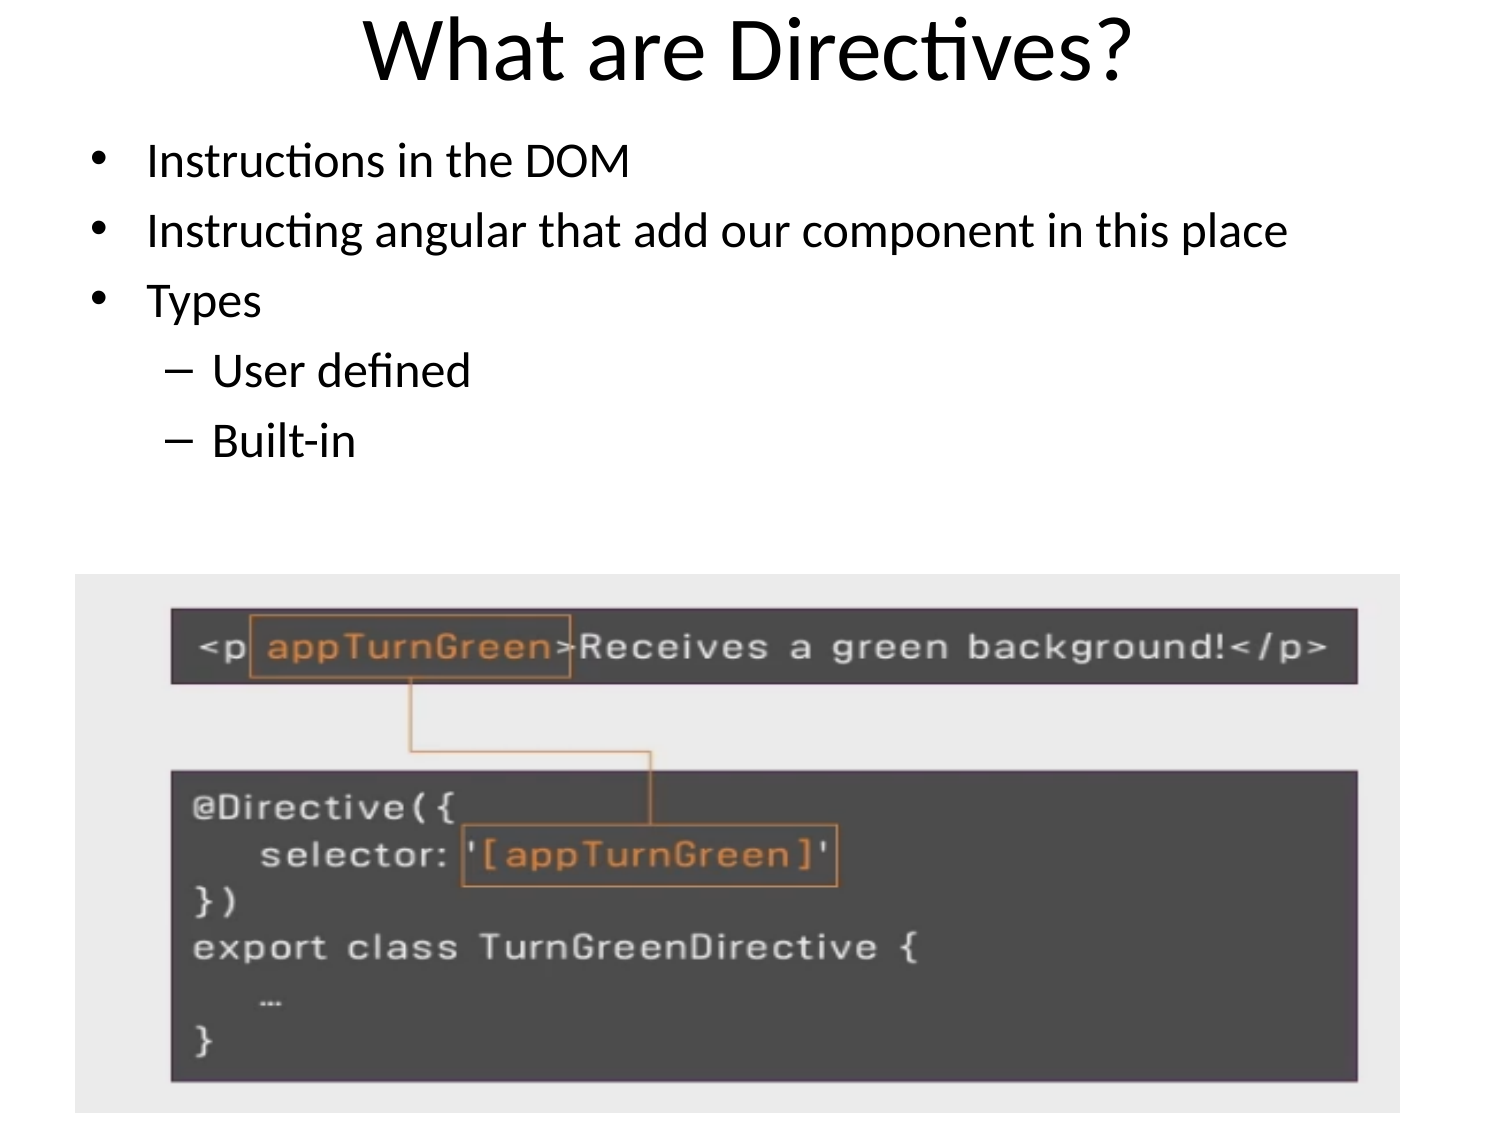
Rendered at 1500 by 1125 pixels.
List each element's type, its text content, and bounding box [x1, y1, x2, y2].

title What are Directives? [75, 0, 1425, 120]
picture [74, 574, 1401, 1113]
list Instructions in the DOM Instructing angular that add our component in this place Types User defined Built-in [75, 120, 1425, 863]
